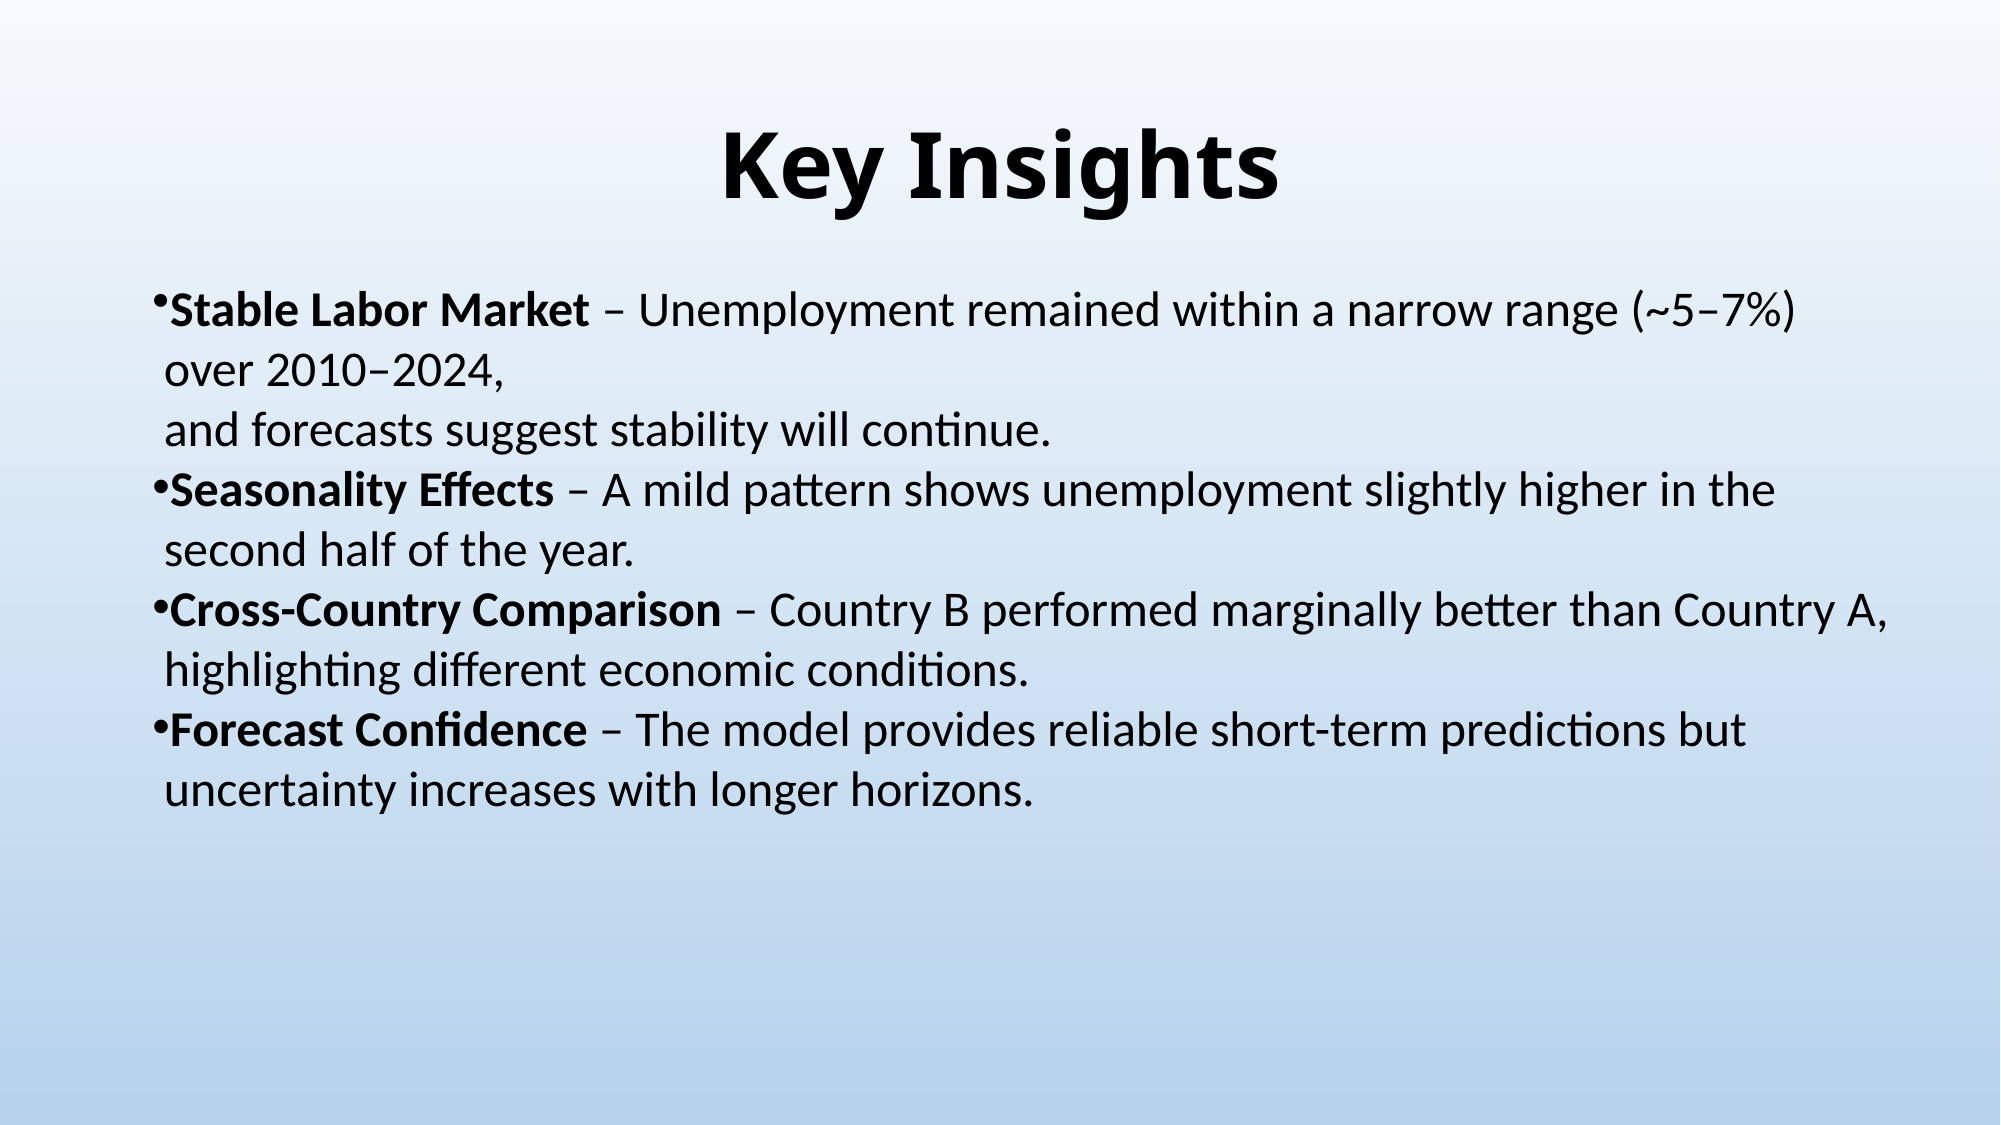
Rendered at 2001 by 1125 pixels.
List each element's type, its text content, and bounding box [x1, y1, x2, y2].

list Stable Labor Market – Unemployment remained within a narrow range (~5–7%) over 2010–2024, and forecasts suggest stability will continue. Seasonality Effects – A mild pattern shows unemployment slightly higher in the second half of the year. Cross-Country Comparison – Country B performed marginally better than Country A, highlighting different economic conditions. Forecast Confidence – The model provides reliable short-term predictions but uncertainty increases with longer horizons. [137, 219, 1929, 873]
title Key Insights [137, 59, 1863, 219]
